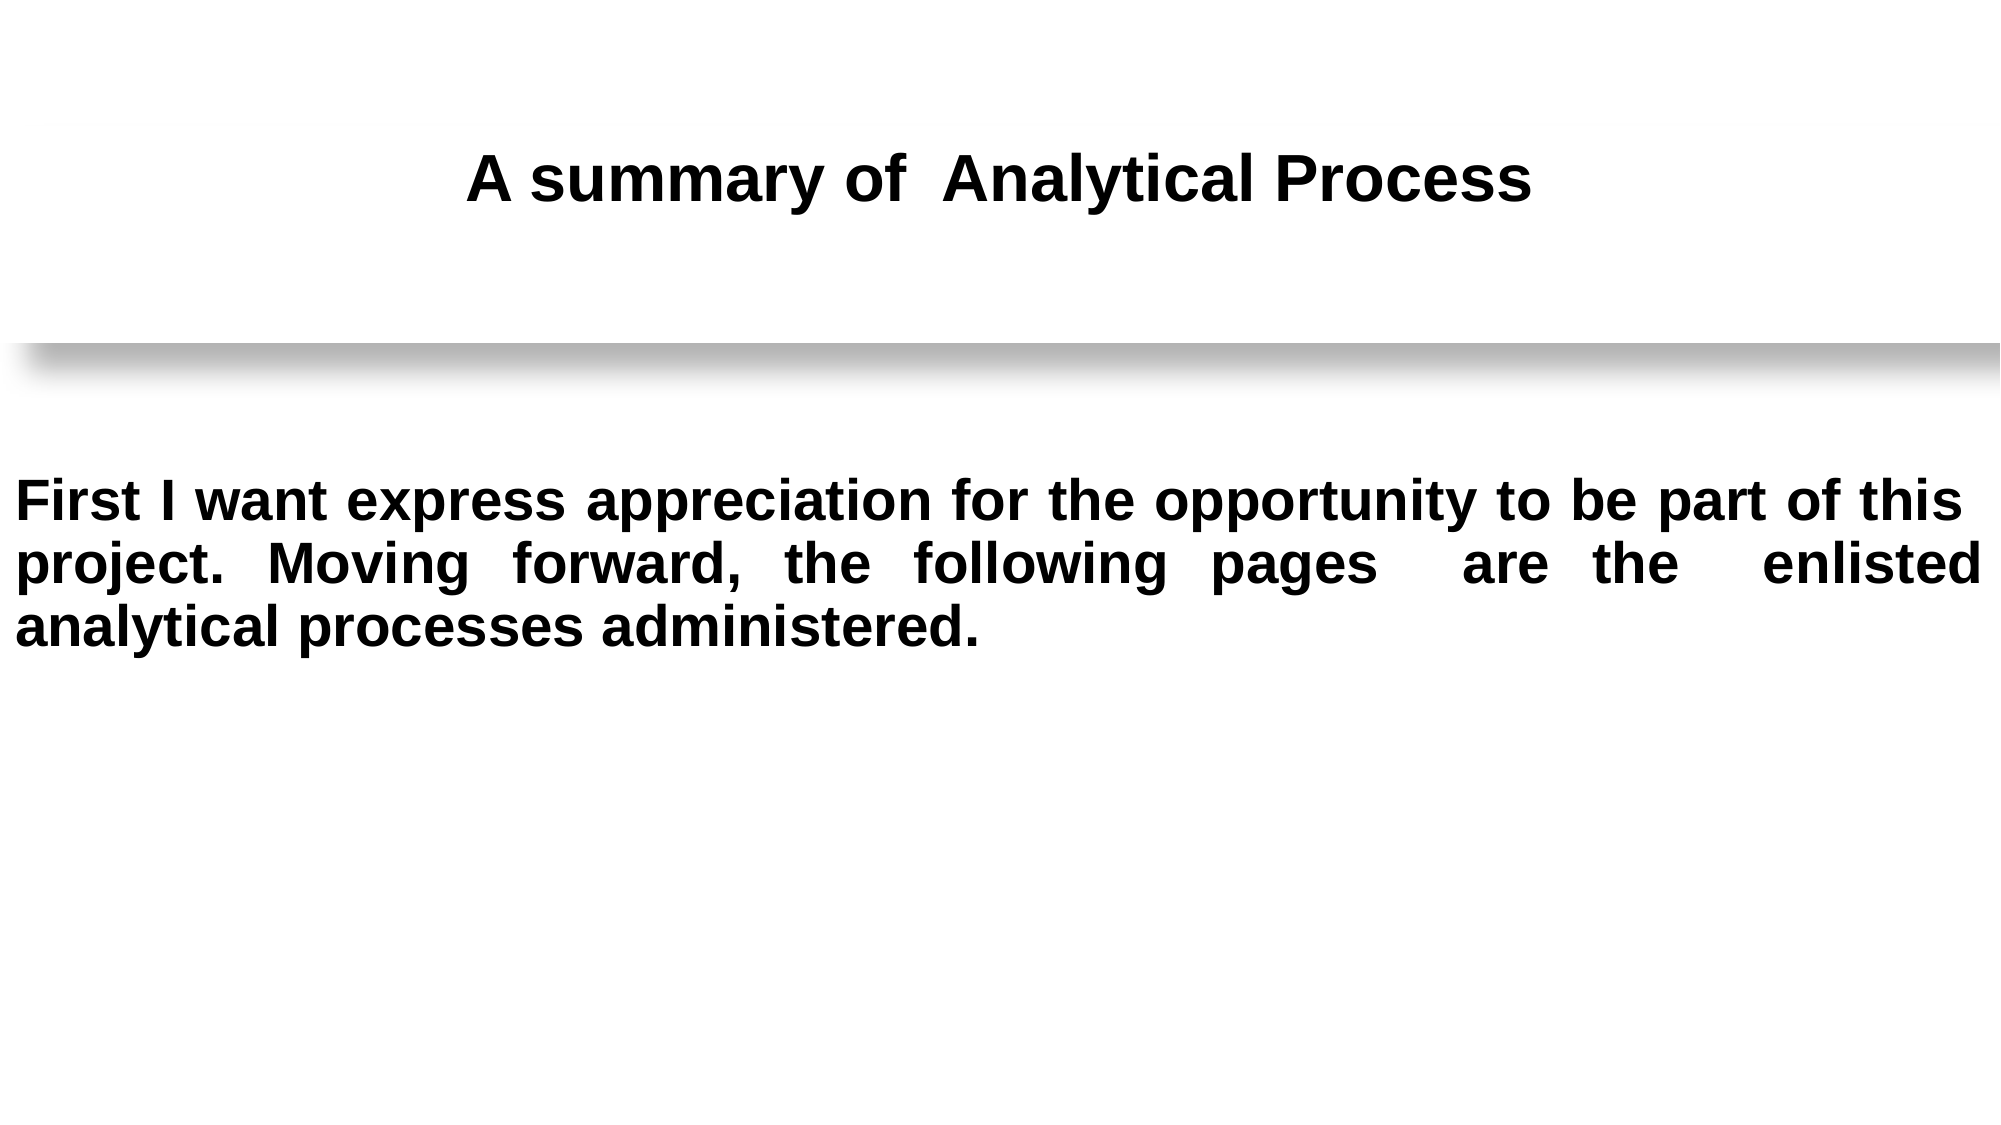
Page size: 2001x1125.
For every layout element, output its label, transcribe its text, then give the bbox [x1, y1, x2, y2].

title A summary of Analytical Process [0, 125, 2000, 344]
list First I want express appreciation for the opportunity to be part of this project. Moving forward, the following pages are the enlisted analytical processes administered. [0, 462, 2000, 982]
